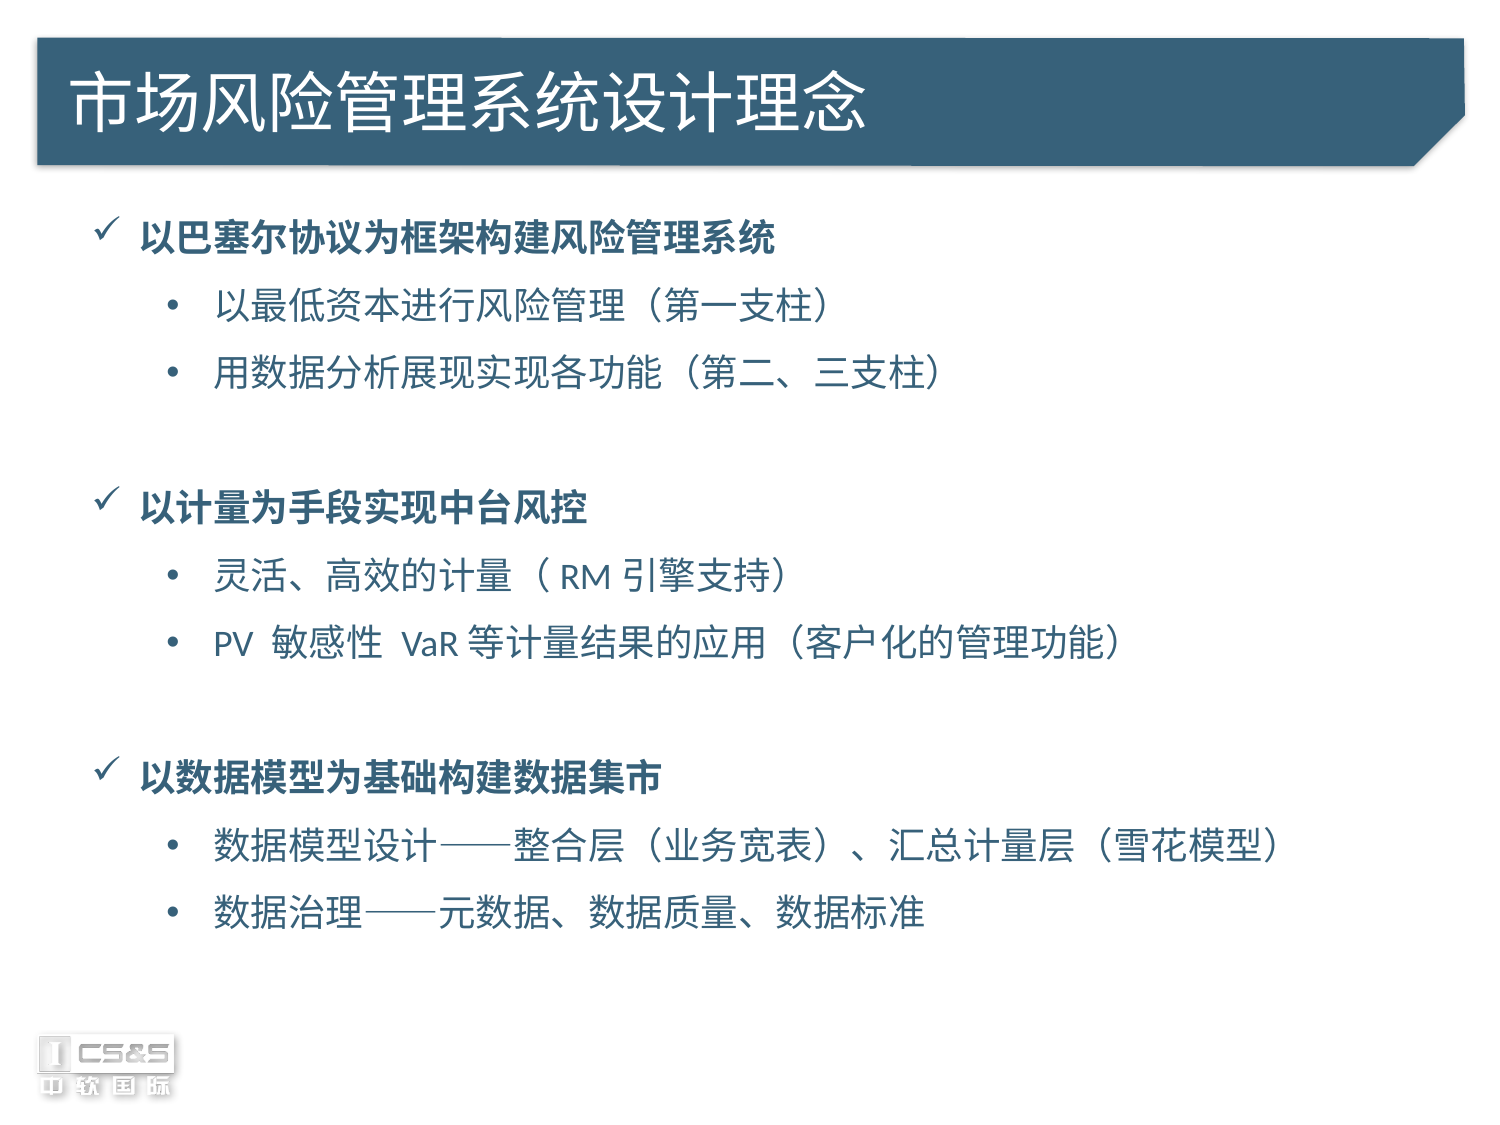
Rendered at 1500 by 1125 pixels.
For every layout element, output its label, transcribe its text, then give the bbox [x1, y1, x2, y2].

title 市场风险管理系统设计理念 [37, 37, 1464, 165]
picture [37, 1034, 174, 1095]
text_box 以巴塞尔协议为框架构建风险管理系统 以最低资本进行风险管理（第一支柱） 用数据分析展现实现各功能（第二、三支柱） 以计量为手段实现中台风控 灵活、高效的计量（RM引擎支持） PV 敏感性 VaR等计量结果的应用（客户化的管理功能） 以数据模型为基础构建数据集市 数据模型设计——整合层（业务宽表）、汇总计量层（雪花模型） 数据治理——元数据、数据质量、数据标准 [76, 184, 1447, 942]
